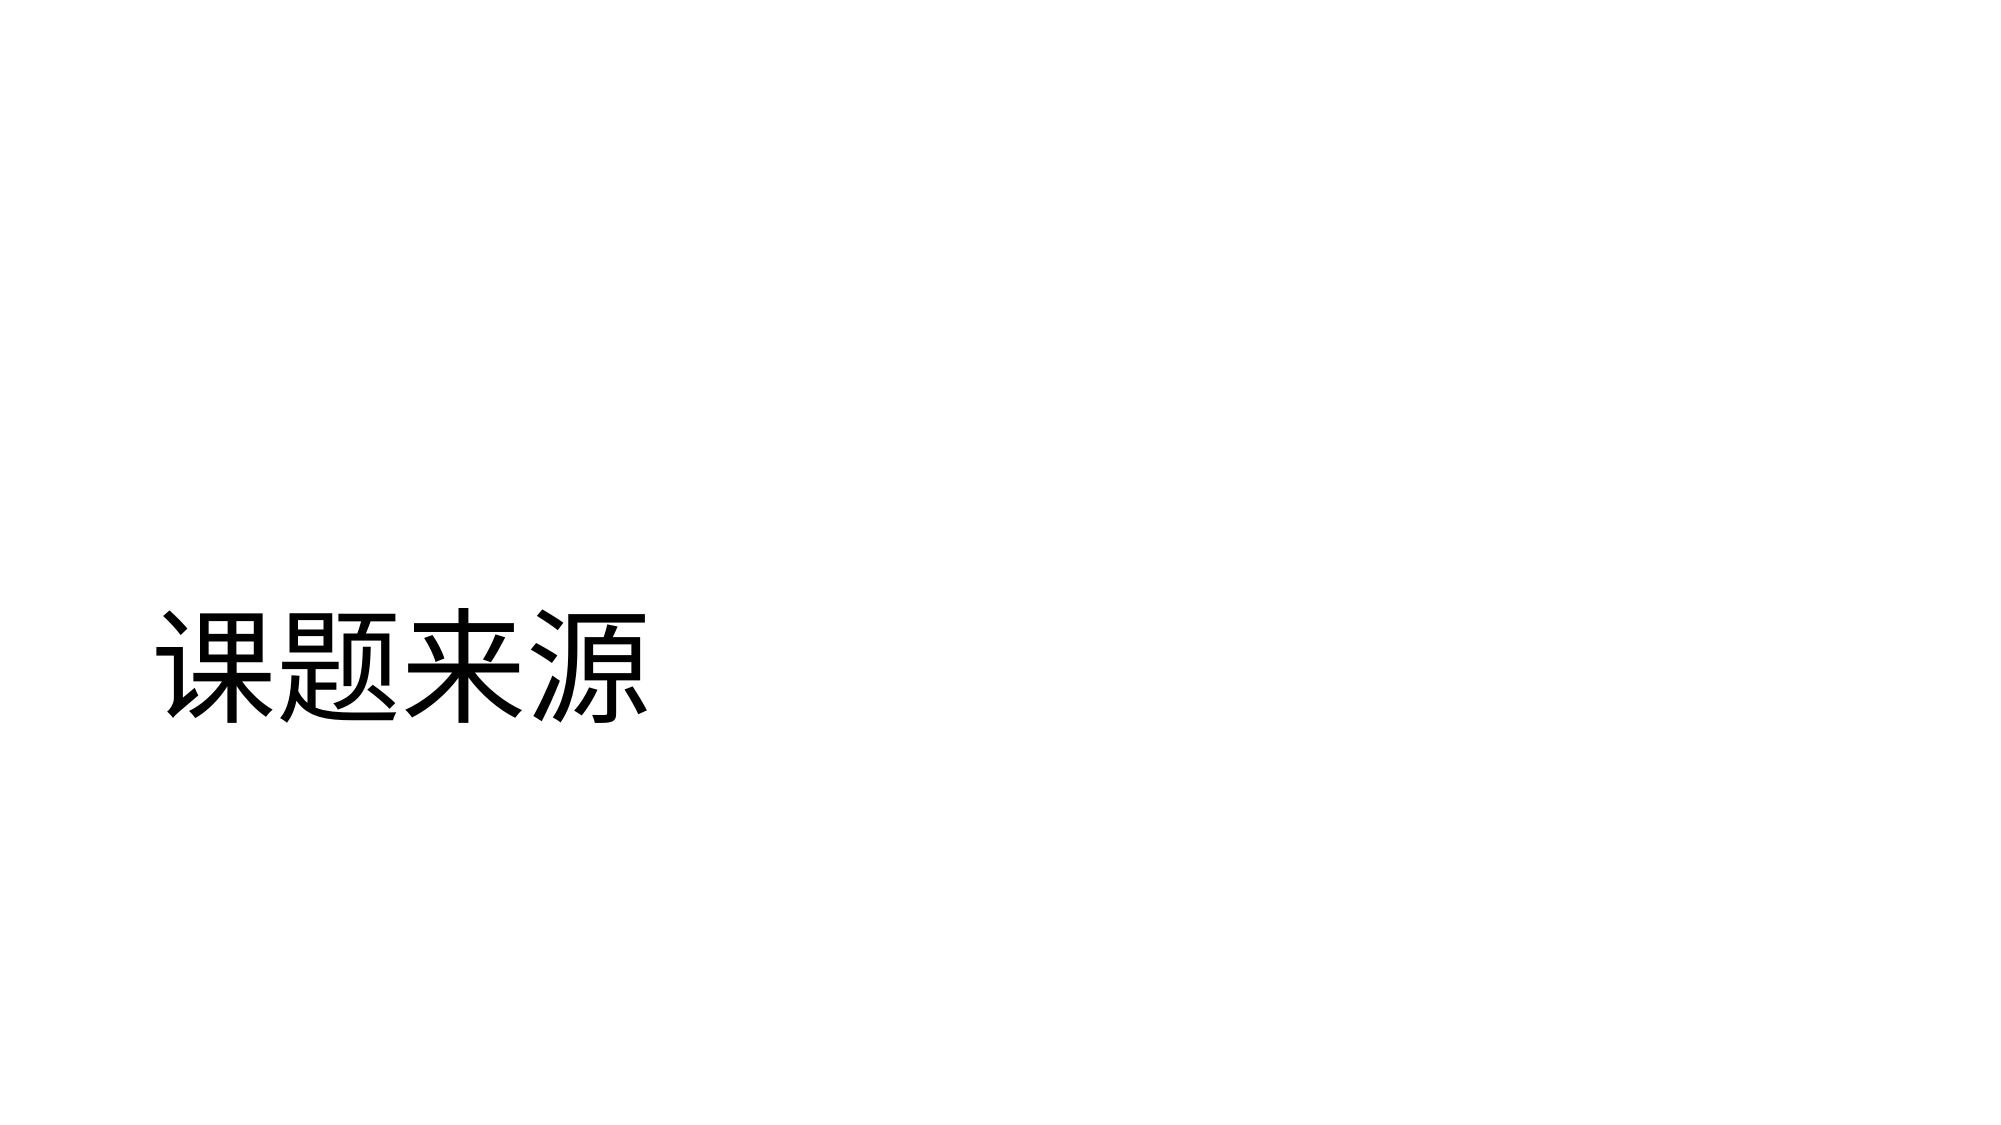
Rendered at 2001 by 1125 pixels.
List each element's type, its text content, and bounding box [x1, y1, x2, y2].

title 课题来源 [136, 280, 1862, 749]
